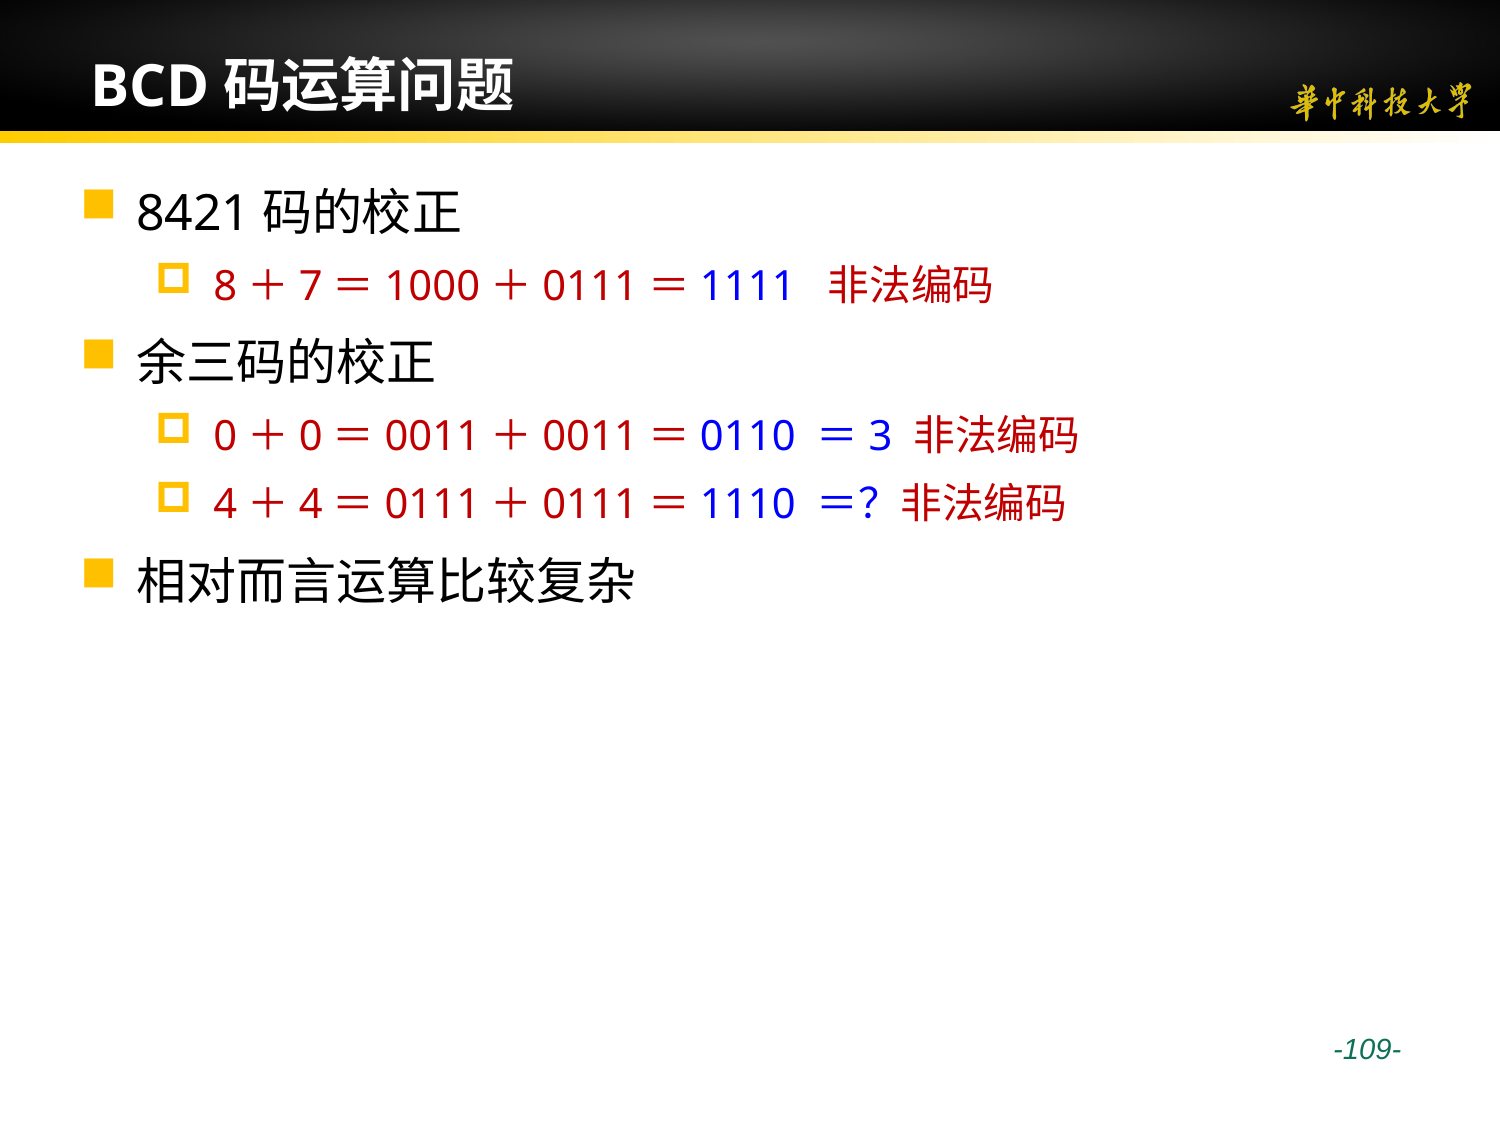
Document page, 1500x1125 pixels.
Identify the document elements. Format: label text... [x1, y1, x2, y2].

list 8421码的校正 8＋7＝1000＋0111＝1111 非法编码 余三码的校正 0＋0＝0011＋0011＝0110 ＝3 非法编码 4＋4＝0111＋0111＝1110 ＝？非法编码 相对而言运算比较复杂 [64, 160, 1414, 988]
picture [0, 0, 1500, 131]
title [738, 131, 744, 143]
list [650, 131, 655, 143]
title BCD码运算问题 [74, 34, 1426, 131]
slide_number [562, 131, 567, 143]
slide_number -109- [1257, 1023, 1425, 1102]
